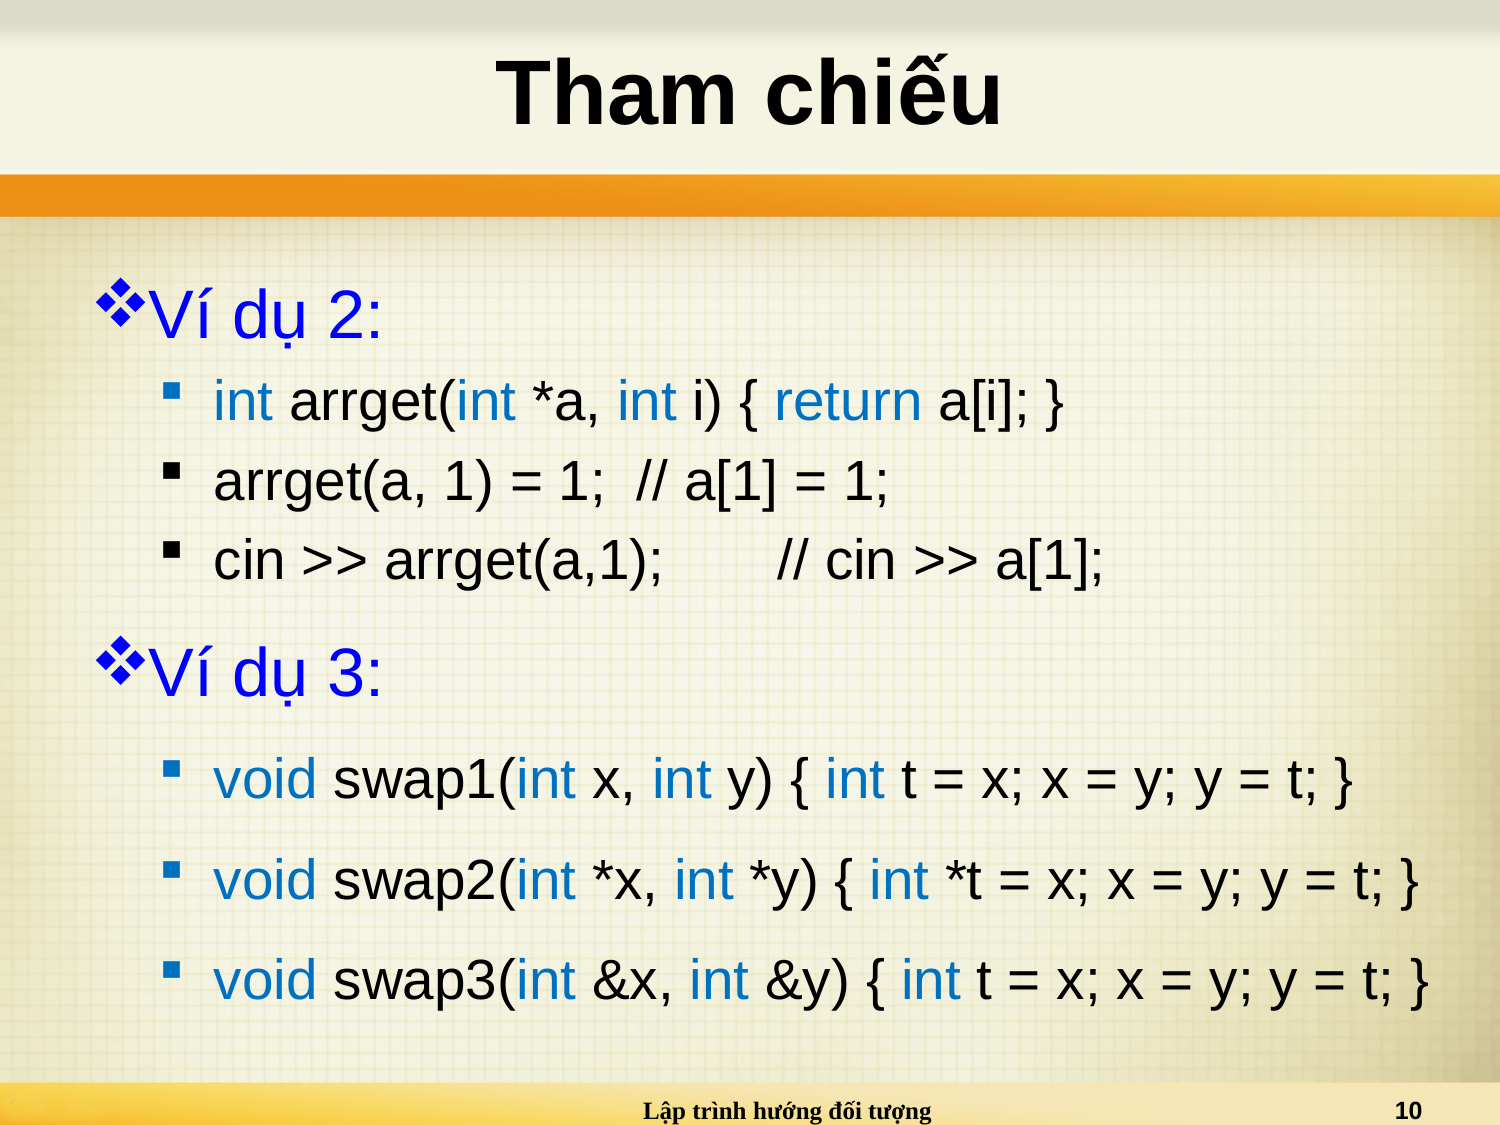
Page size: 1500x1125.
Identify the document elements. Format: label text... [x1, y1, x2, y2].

list Ví dụ 2: int arrget(int *a, int i) { return a[i]; } arrget(a, 1) = 1; // a[1] = 1; cin >> arrget(a,1); // cin >> a[1]; Ví dụ 3: void swap1(int x, int y) { int t = x; x = y; y = t; } void swap2(int *x, int *y) { int *t = x; x = y; y = t; } void swap3(int &x, int &y) { int t = x; x = y; y = t; } [75, 237, 1450, 1050]
slide_number 10 [1087, 1087, 1438, 1125]
picture [0, 175, 1500, 1125]
title Tham chiếu [0, 0, 1500, 175]
footer Lập trình hướng đối tượng [549, 1087, 1025, 1125]
